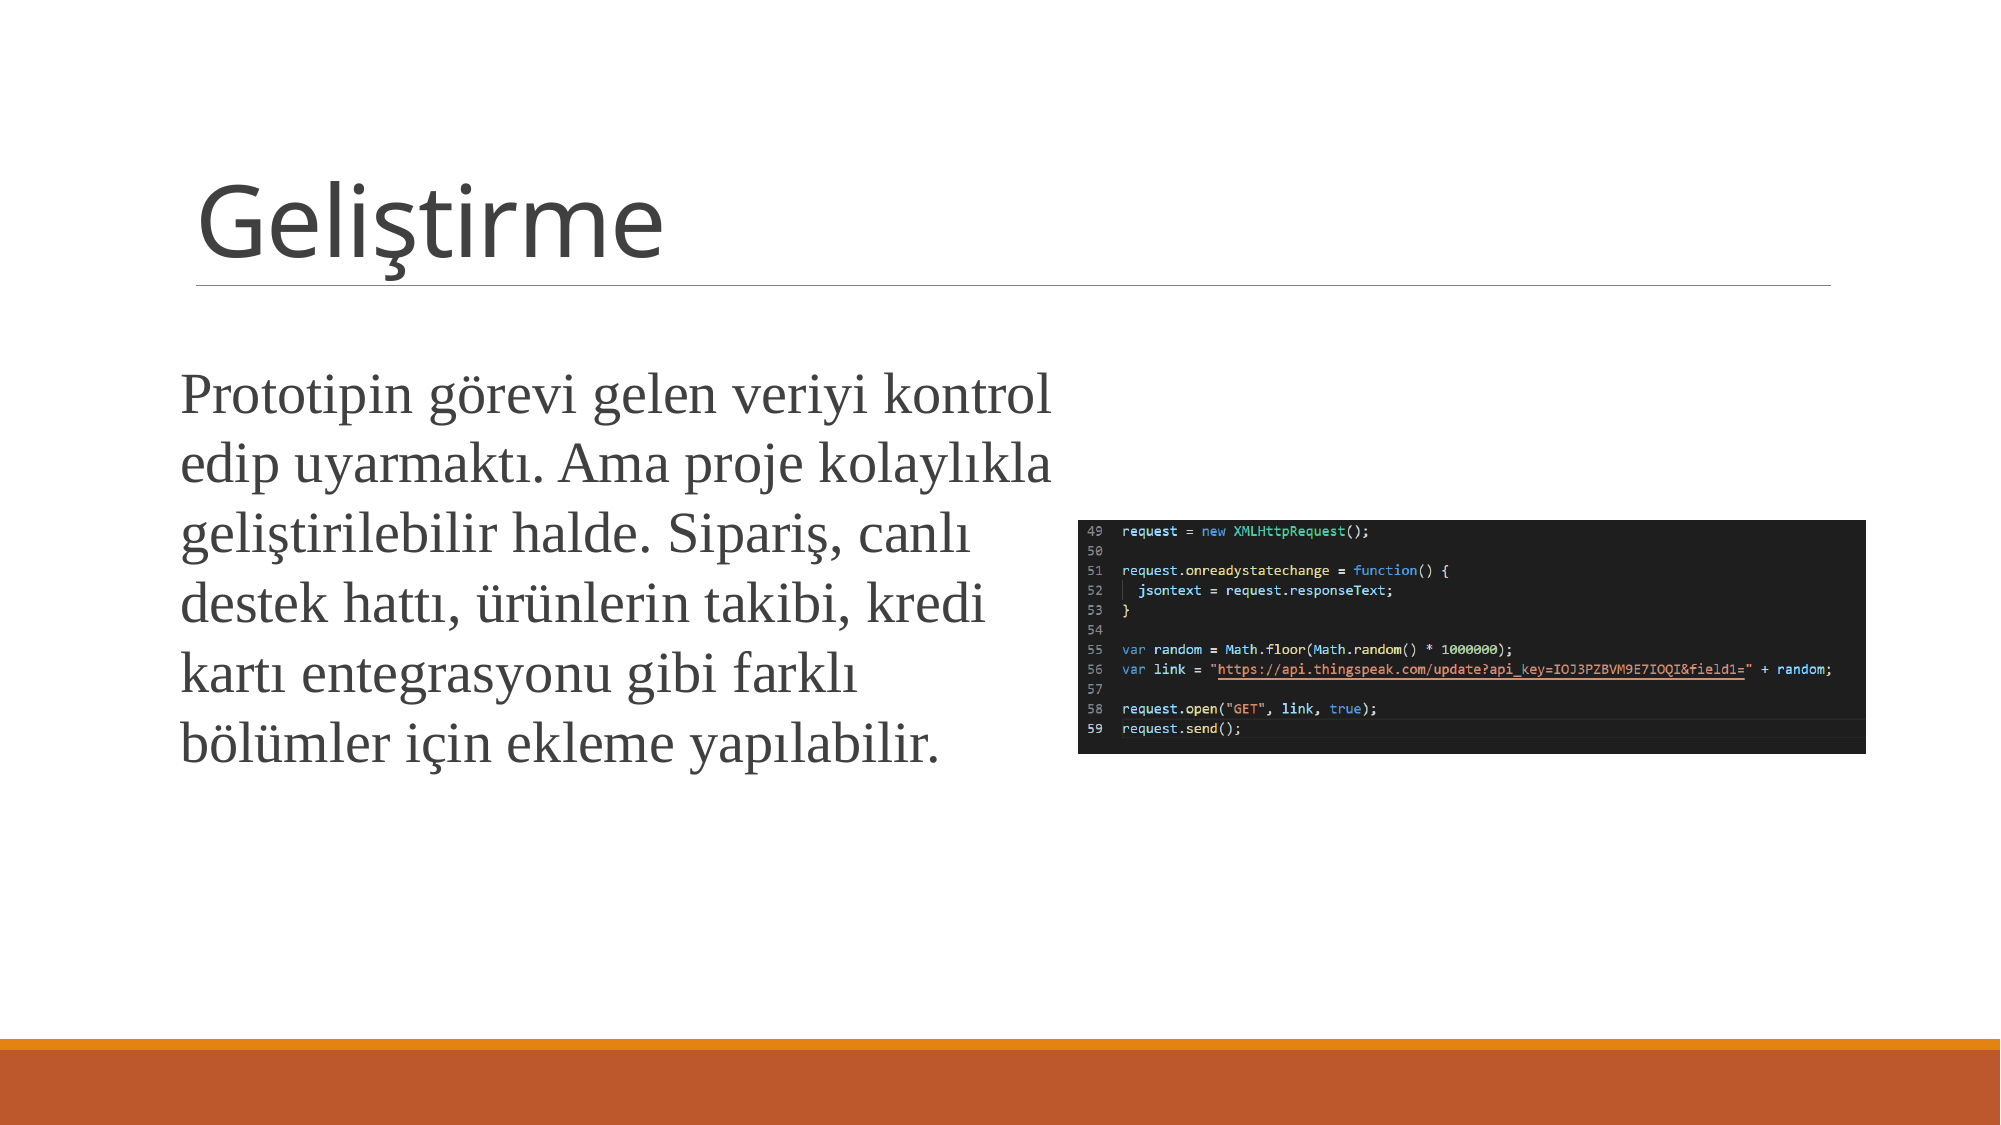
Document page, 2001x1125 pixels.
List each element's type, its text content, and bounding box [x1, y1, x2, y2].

title Geliştirme [180, 47, 1830, 285]
picture [1077, 520, 1867, 754]
list Prototipin görevi gelen veriyi kontrol edip uyarmaktı. Ama proje kolaylıkla geliştirilebilir halde. Sipariş, canlı destek hattı, ürünlerin takibi, kredi kartı entegrasyonu gibi farklı bölümler için ekleme yapılabilir. [180, 347, 1079, 1008]
